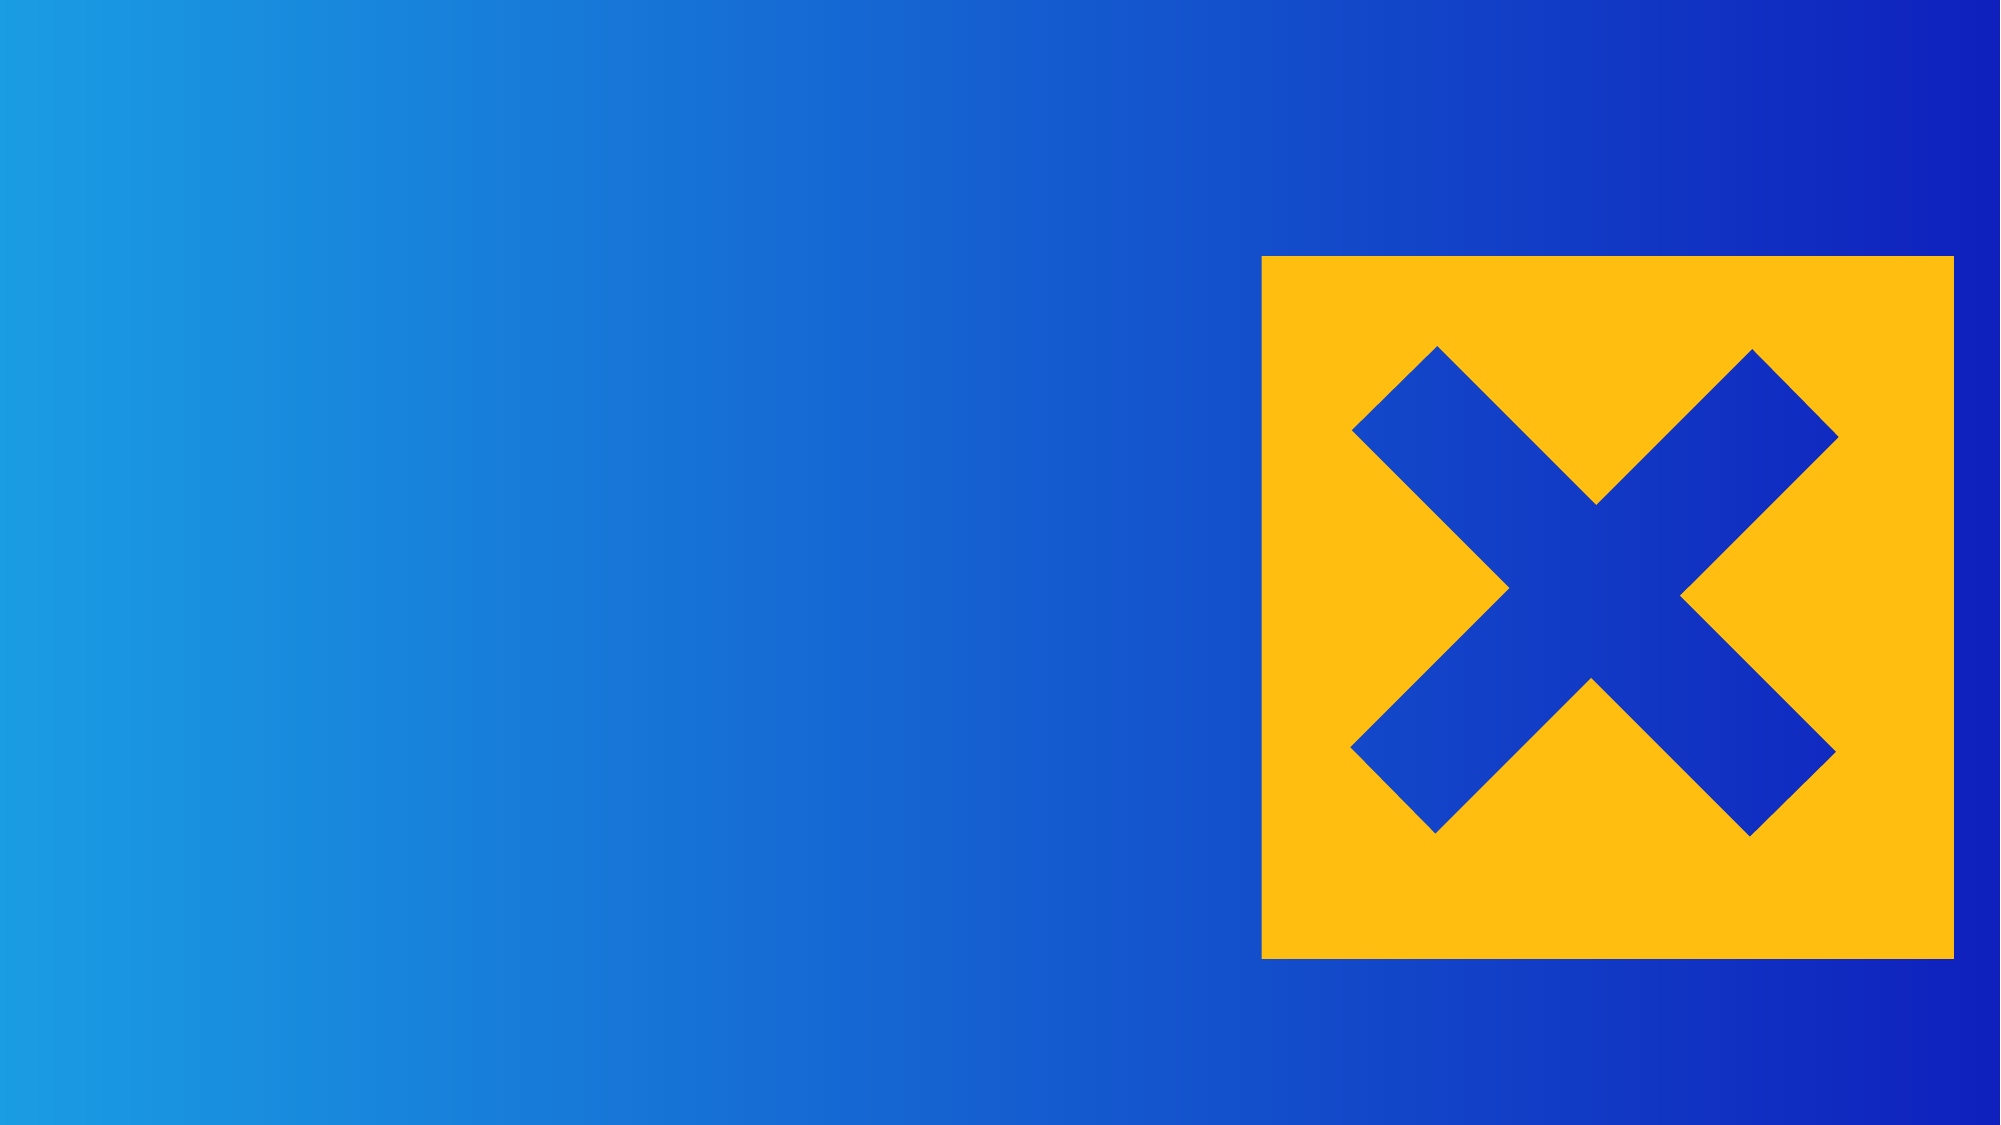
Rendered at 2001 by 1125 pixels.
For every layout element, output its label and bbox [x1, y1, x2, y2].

text_box [1142, 134, 2000, 1081]
